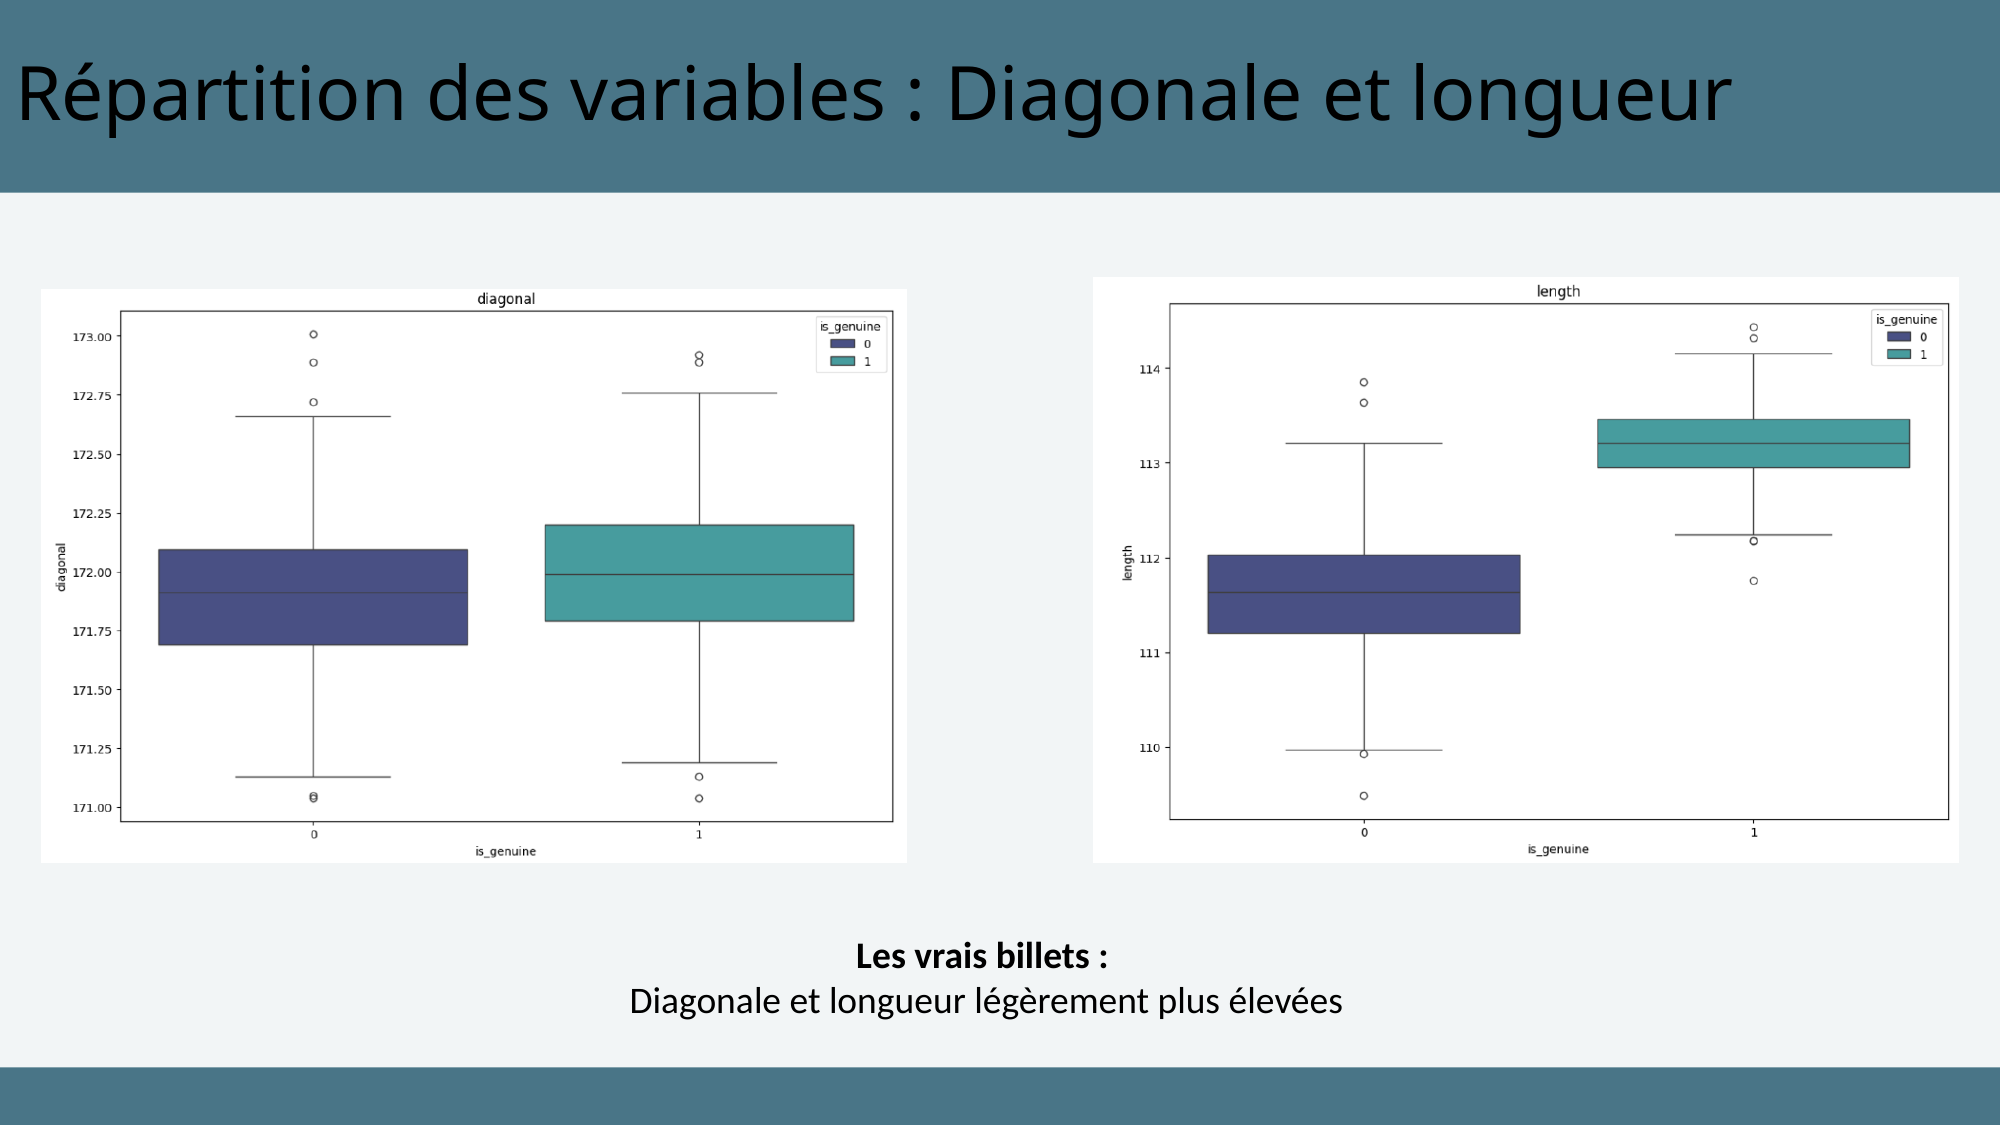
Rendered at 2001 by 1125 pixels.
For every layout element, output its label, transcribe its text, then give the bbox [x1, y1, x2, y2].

title Répartition des variables : Diagonale et longueur [0, 0, 2000, 193]
text_box Les vrais billets : Diagonale et longueur légèrement plus élevées [420, 923, 1553, 1074]
picture [1093, 277, 1959, 863]
picture [41, 289, 907, 864]
